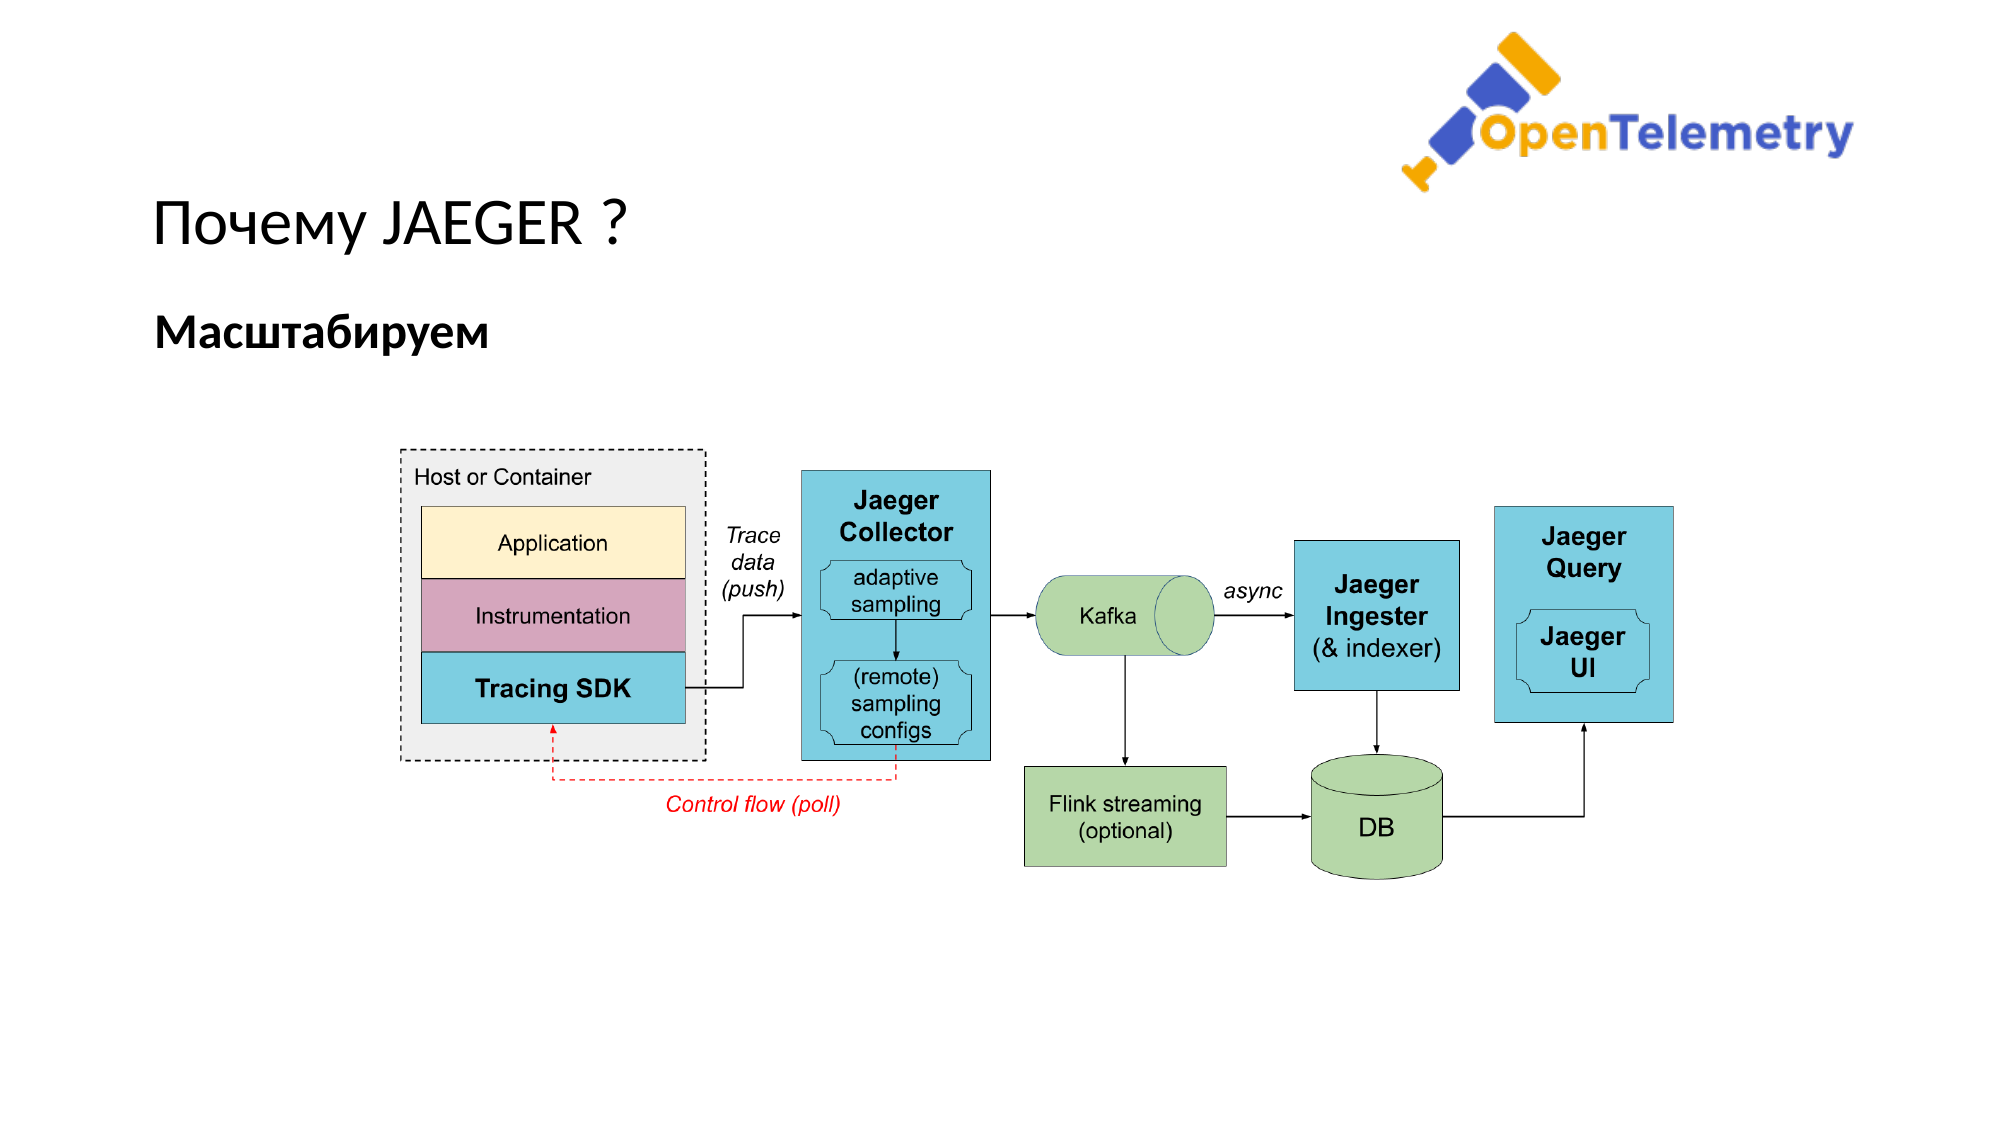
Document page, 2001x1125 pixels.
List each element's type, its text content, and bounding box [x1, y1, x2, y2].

picture [381, 434, 1693, 901]
picture [1393, 23, 1863, 201]
text_box Почему JAEGER ? [137, 170, 1120, 265]
text_box Масштабируем [139, 291, 506, 367]
